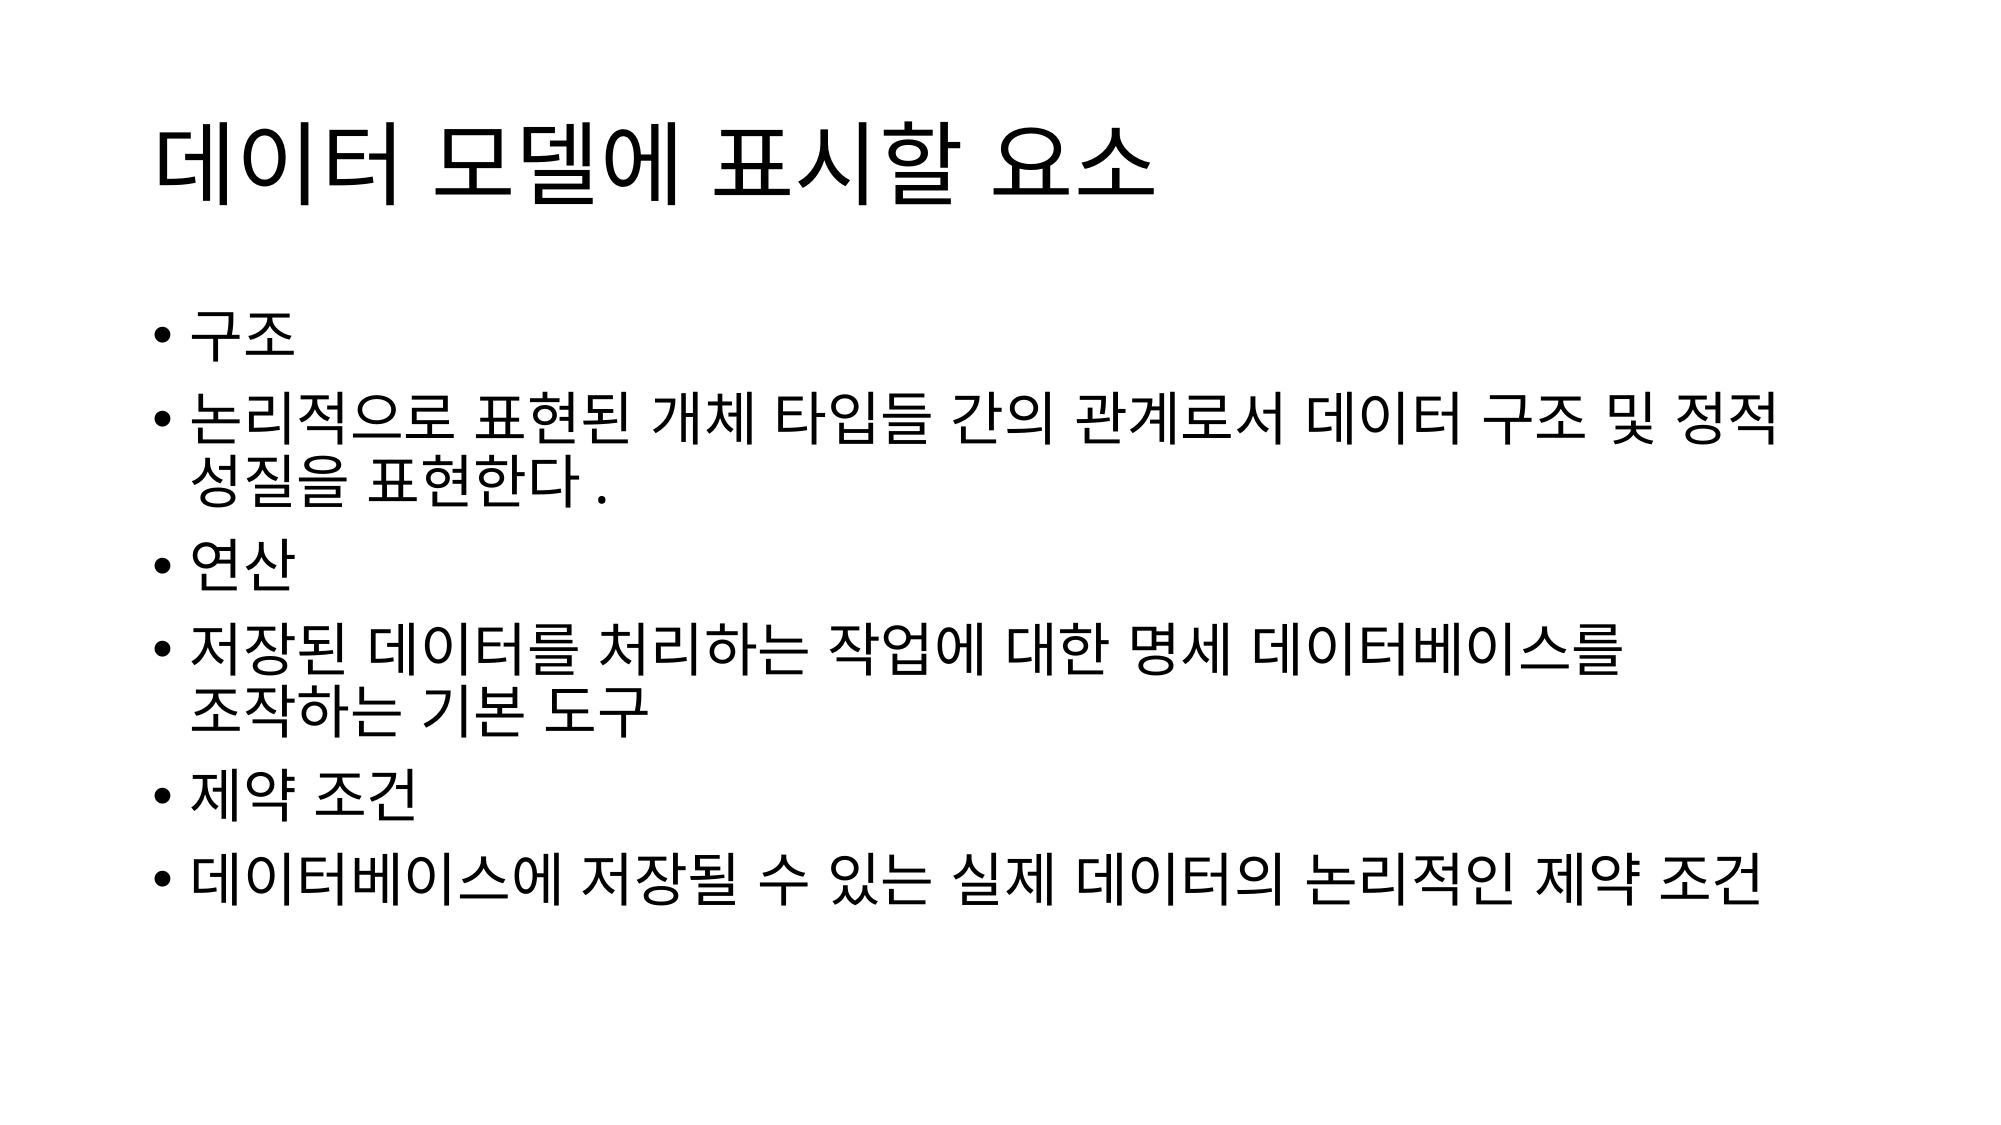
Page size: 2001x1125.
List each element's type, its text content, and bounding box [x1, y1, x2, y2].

title 데이터 모델에 표시할 요소 [137, 59, 1863, 278]
list 구조 논리적으로 표현된 개체 타입들 간의 관계로서 데이터 구조 및 정적 성질을 표현한다. 연산 저장된 데이터를 처리하는 작업에 대한 명세 데이터베이스를 조작하는 기본 도구 제약 조건 데이터베이스에 저장될 수 있는 실제 데이터의 논리적인 제약 조건 [137, 299, 1863, 1014]
